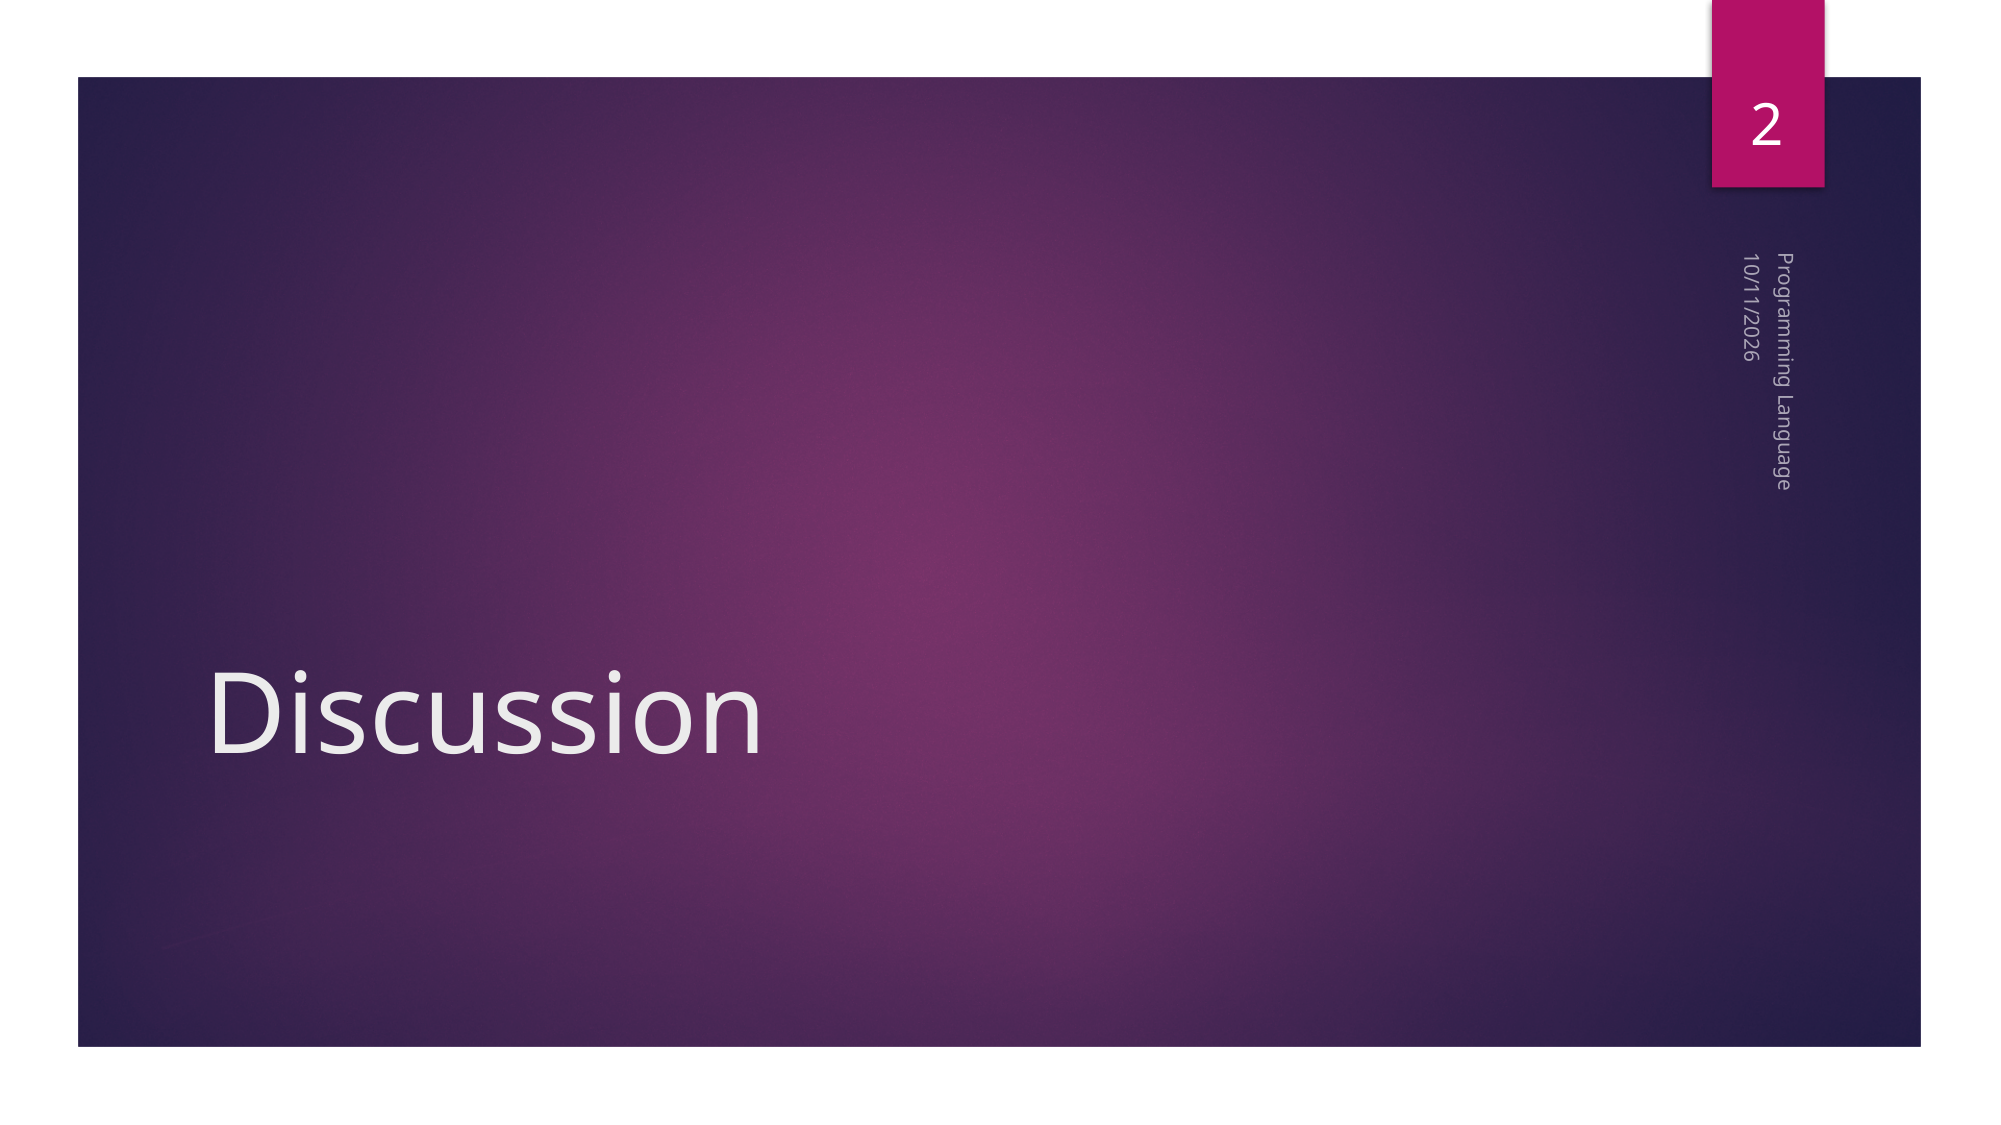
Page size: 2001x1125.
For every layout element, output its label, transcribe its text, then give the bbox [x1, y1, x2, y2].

slide_number 2 [1698, 48, 1836, 175]
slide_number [1722, 237, 1760, 401]
title Discussion [189, 344, 1638, 784]
footer Programming Language [1760, 237, 1811, 872]
